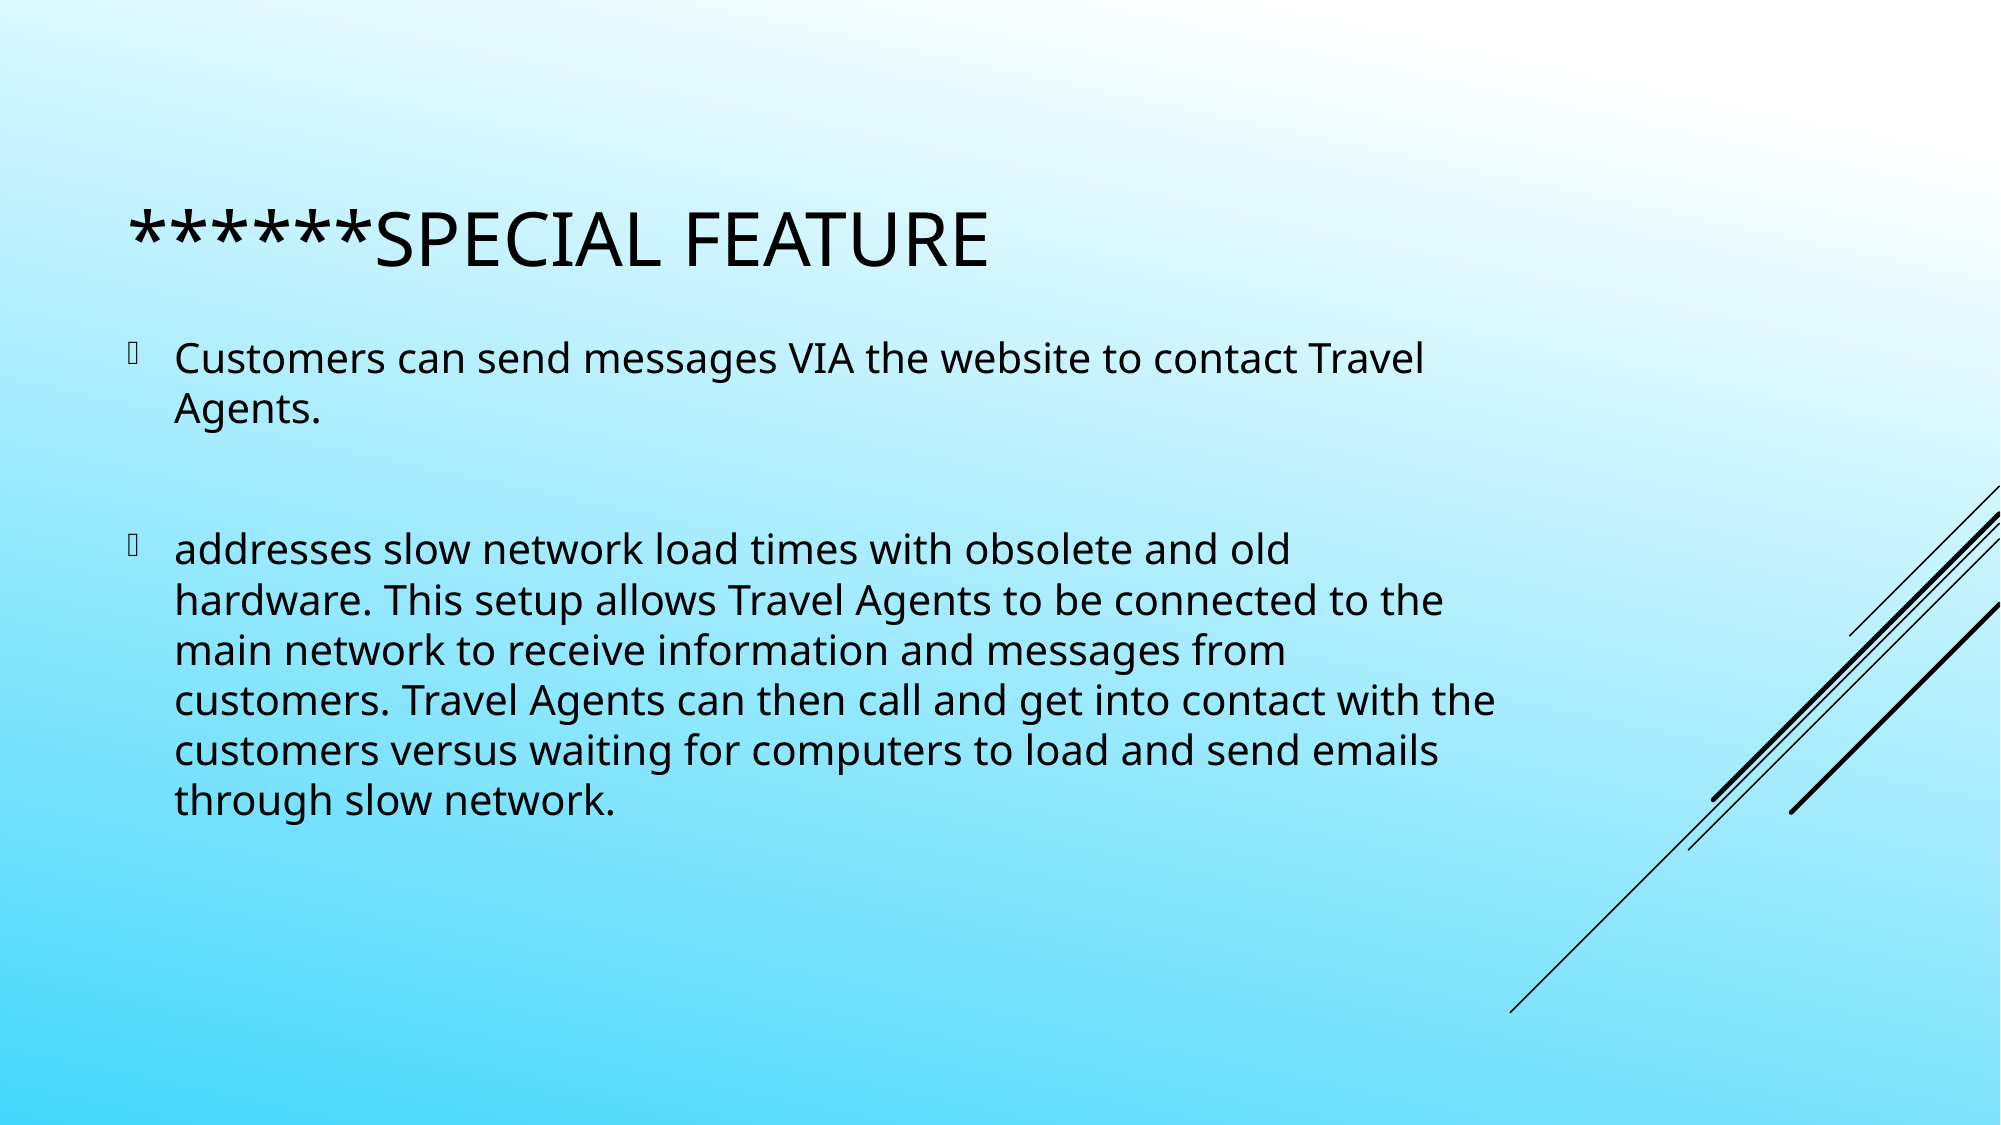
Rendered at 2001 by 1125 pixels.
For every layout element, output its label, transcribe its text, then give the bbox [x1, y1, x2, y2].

list Customers can send messages VIA the website to contact Travel Agents. addresses slow network load times with obsolete and old hardware. This setup allows Travel Agents to be connected to the main network to receive information and messages from customers. Travel Agents can then call and get into contact with the customers versus waiting for computers to load and send emails through slow network. [112, 306, 1513, 991]
title ******Special Feature [112, 112, 1513, 306]
